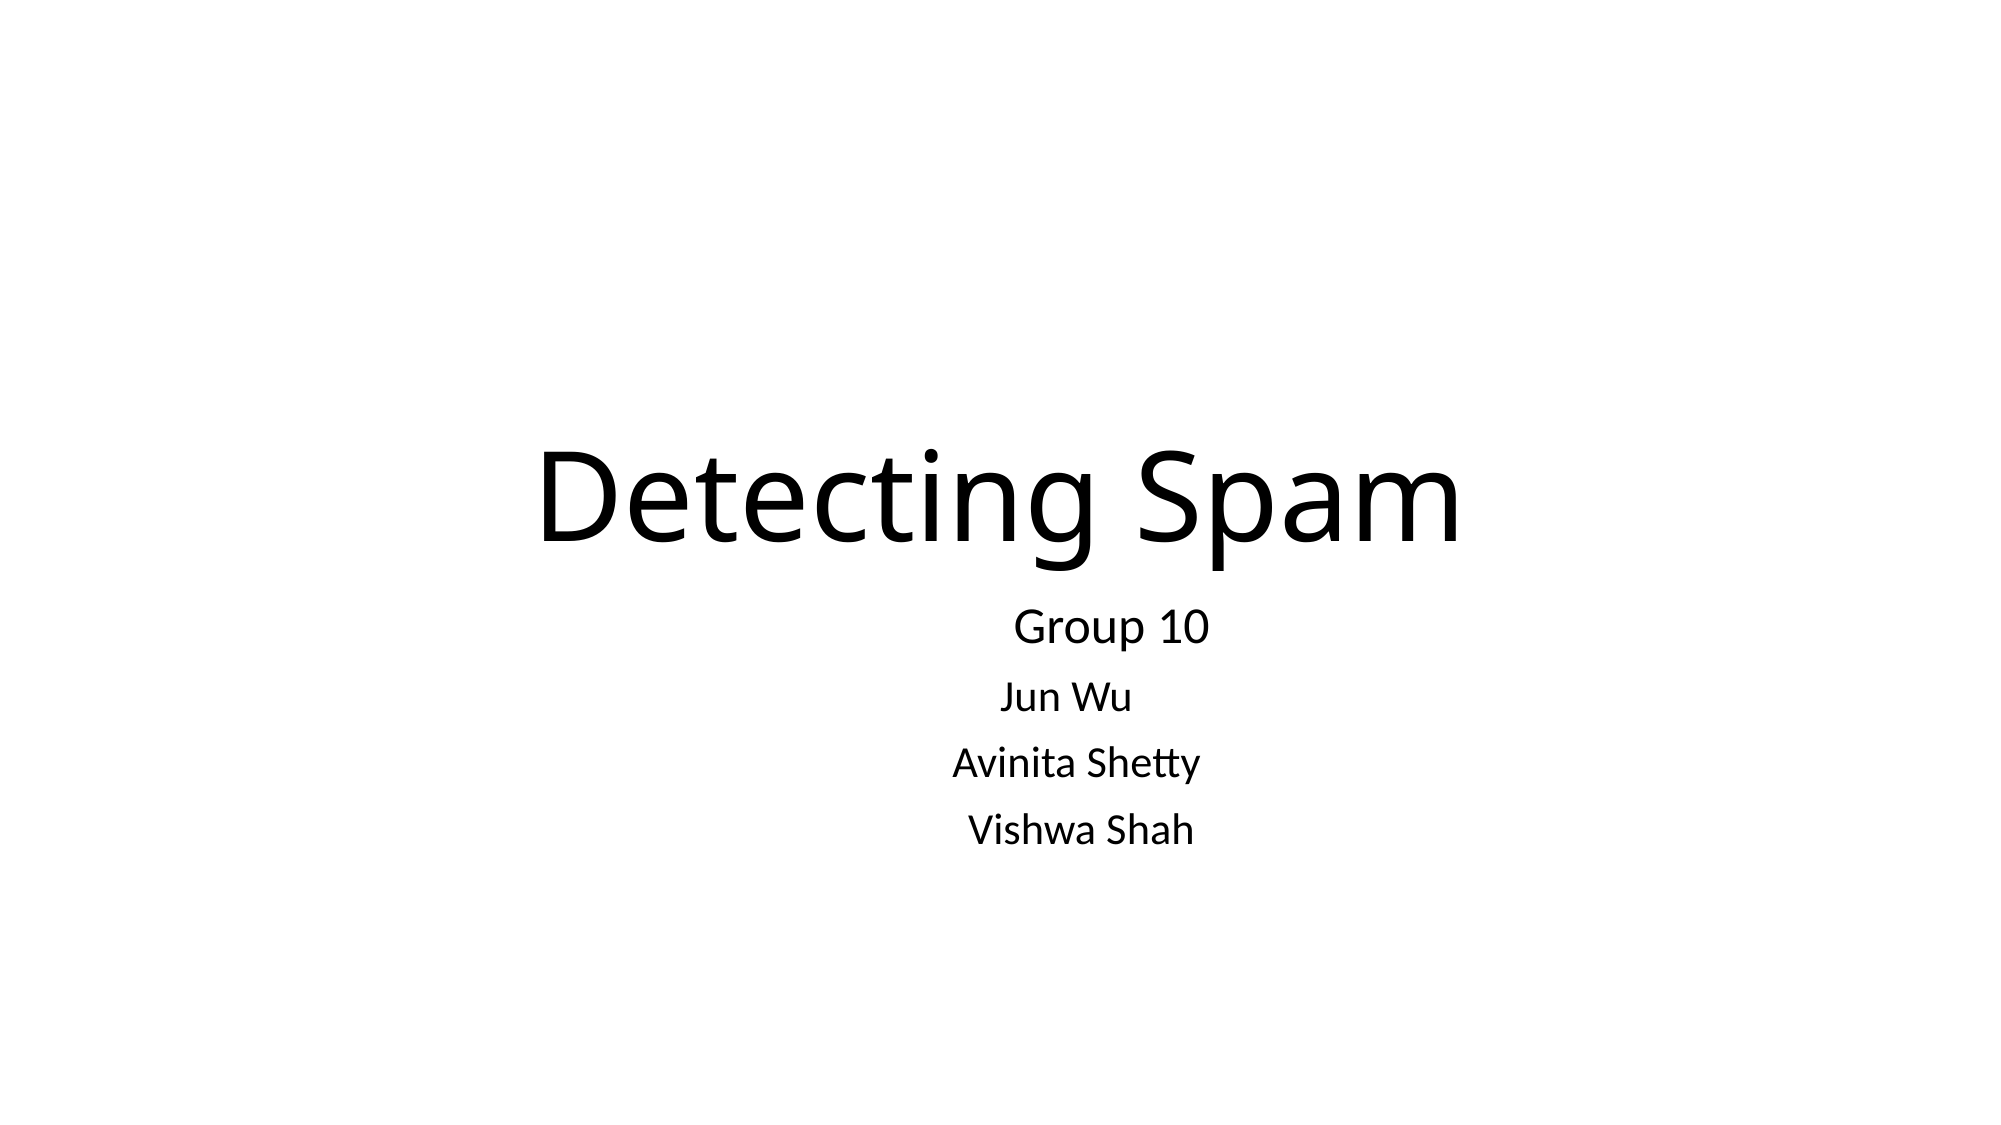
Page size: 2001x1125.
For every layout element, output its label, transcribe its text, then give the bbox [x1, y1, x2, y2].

title Detecting Spam [249, 184, 1750, 576]
subtitle Group 10 Jun Wu Avinita Shetty Vishwa Shah [249, 590, 1750, 863]
